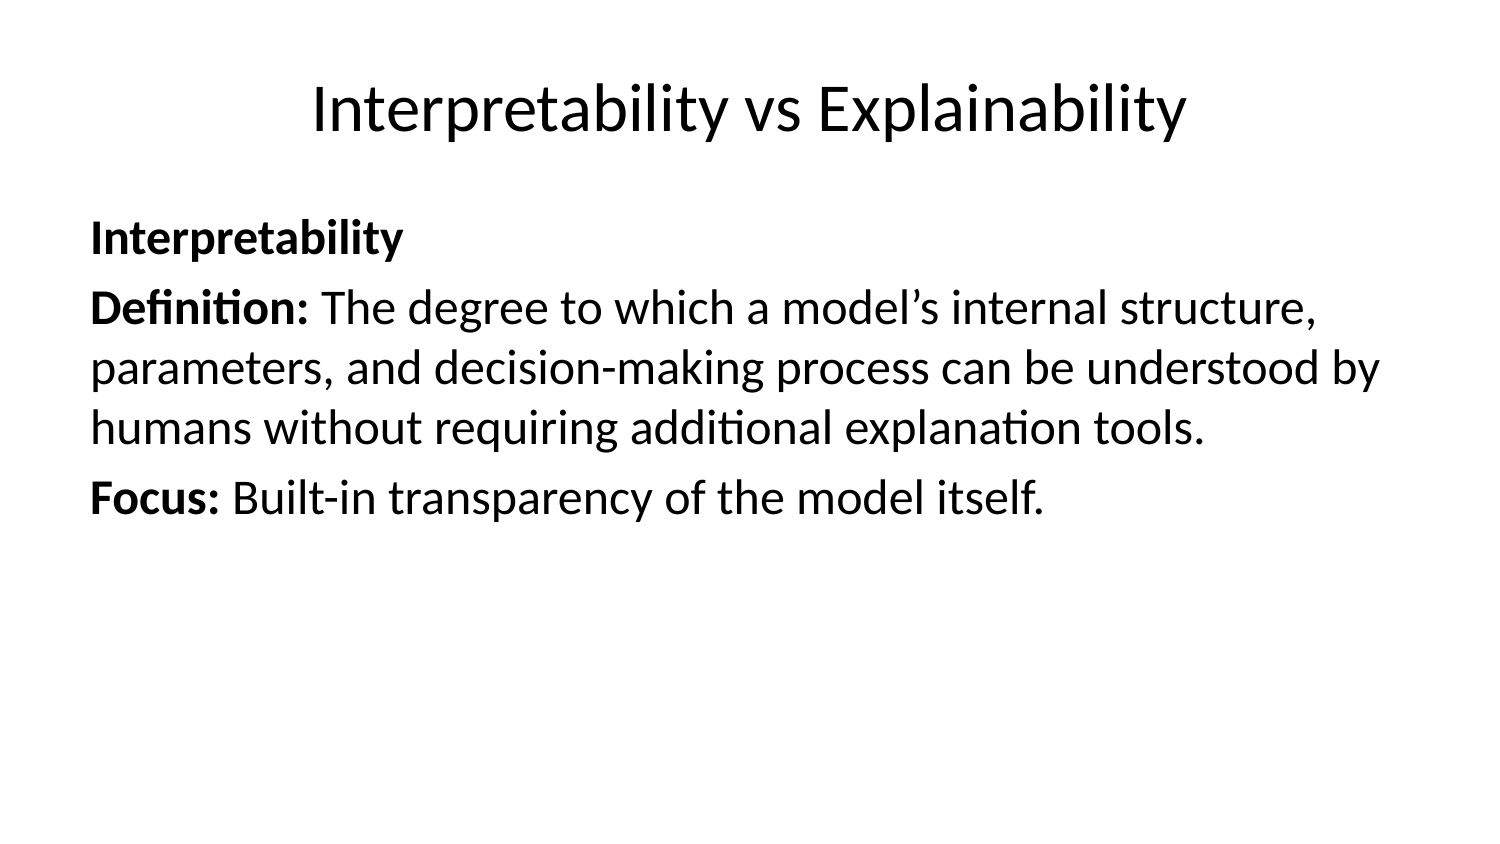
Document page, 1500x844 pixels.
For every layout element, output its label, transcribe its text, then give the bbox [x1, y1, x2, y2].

list Interpretability Definition: The degree to which a model’s internal structure, parameters, and decision-making process can be understood by humans without requiring additional explanation tools. Focus: Built-in transparency of the model itself. [75, 196, 1425, 754]
title Interpretability vs Explainability [75, 33, 1425, 175]
